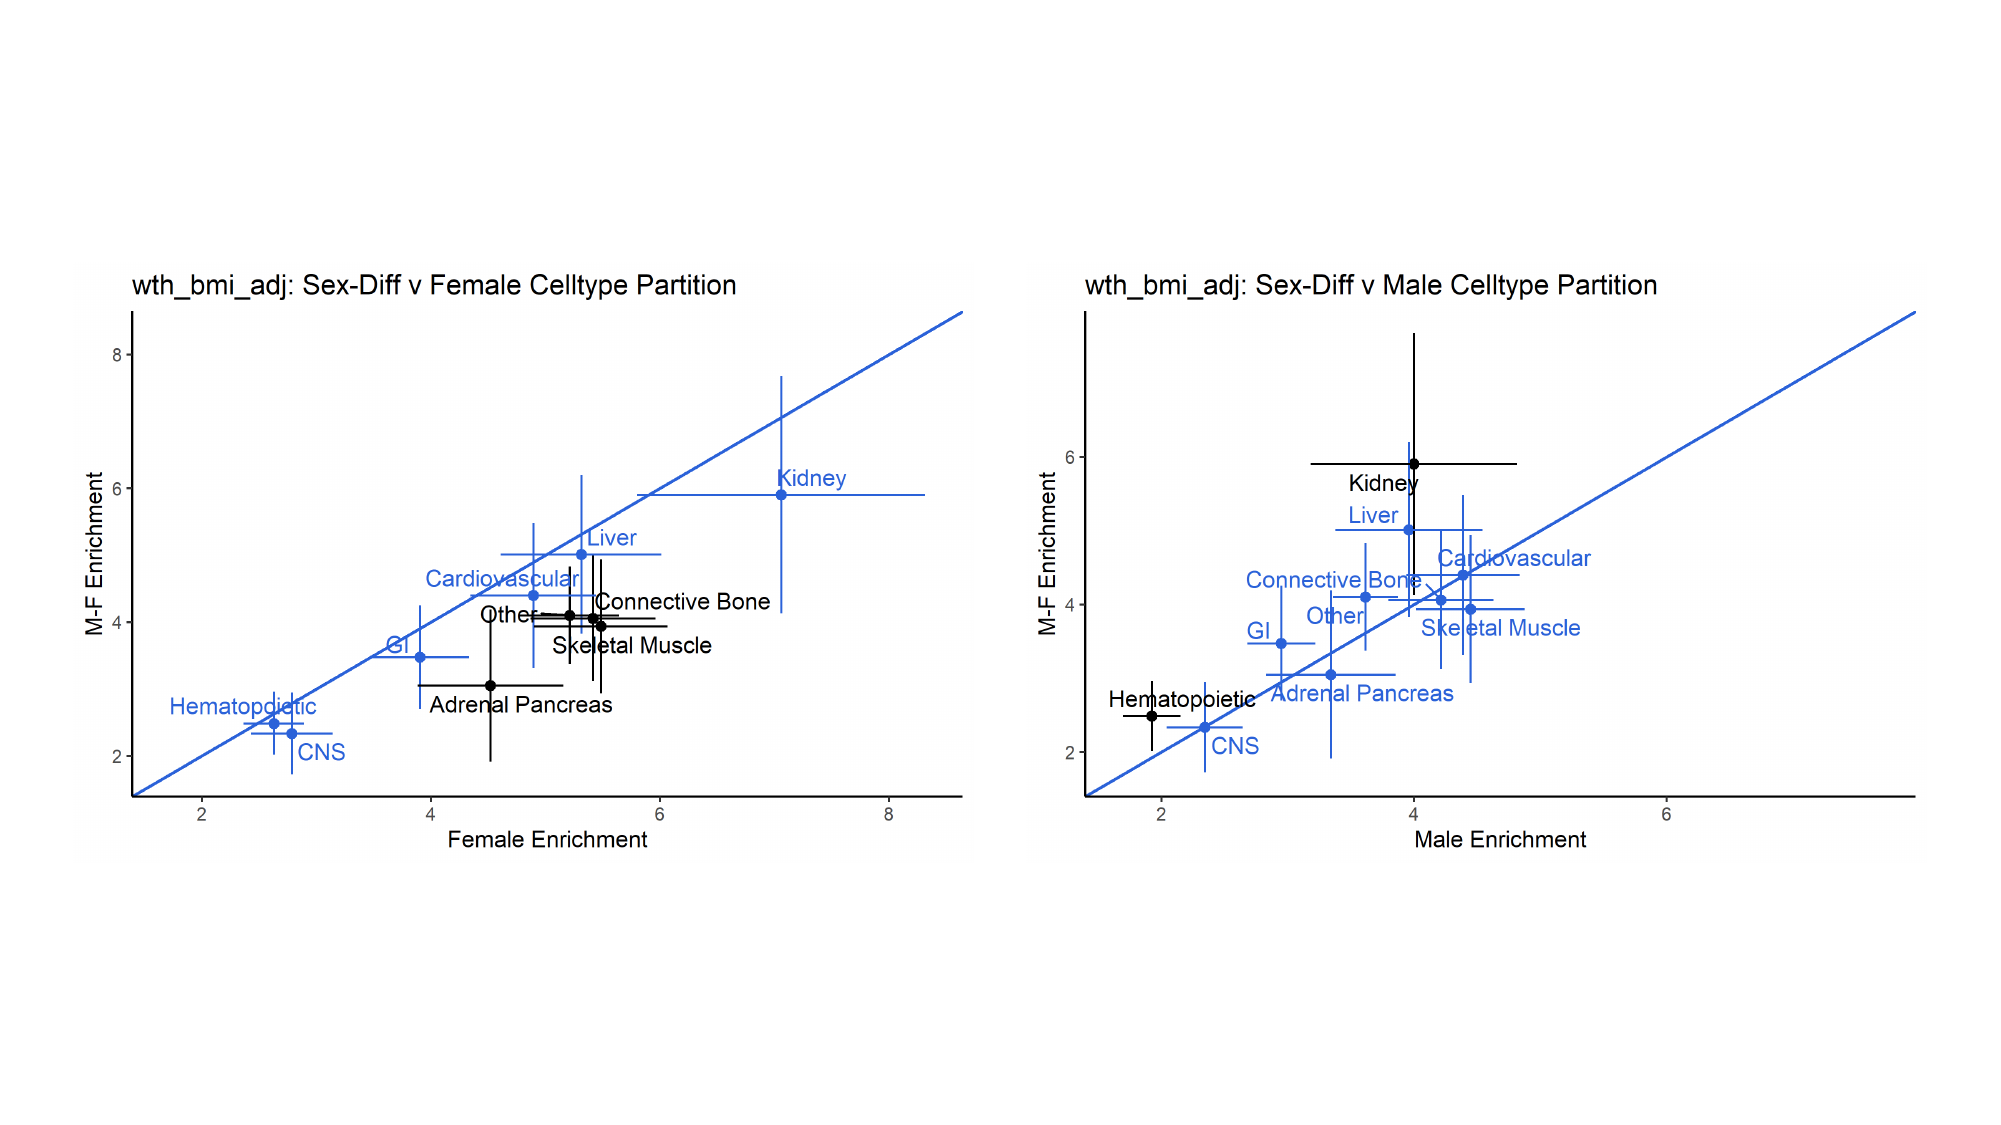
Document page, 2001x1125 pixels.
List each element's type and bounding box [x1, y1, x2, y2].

picture [1026, 262, 1927, 863]
picture [73, 262, 974, 863]
